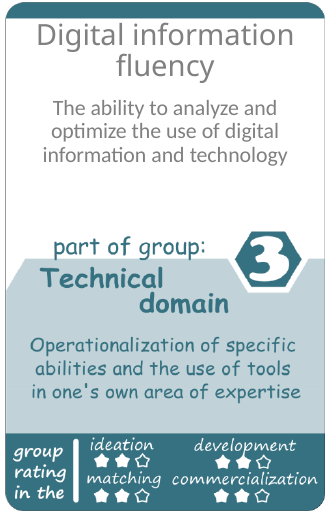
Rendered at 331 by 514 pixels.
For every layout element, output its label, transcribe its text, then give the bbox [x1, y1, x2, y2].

list Digital information fluency [5, 12, 325, 50]
list The ability to analyze and optimize the use of digital information and technology [5, 88, 325, 215]
picture [5, 50, 325, 88]
picture [5, 2, 325, 12]
picture [5, 215, 325, 511]
